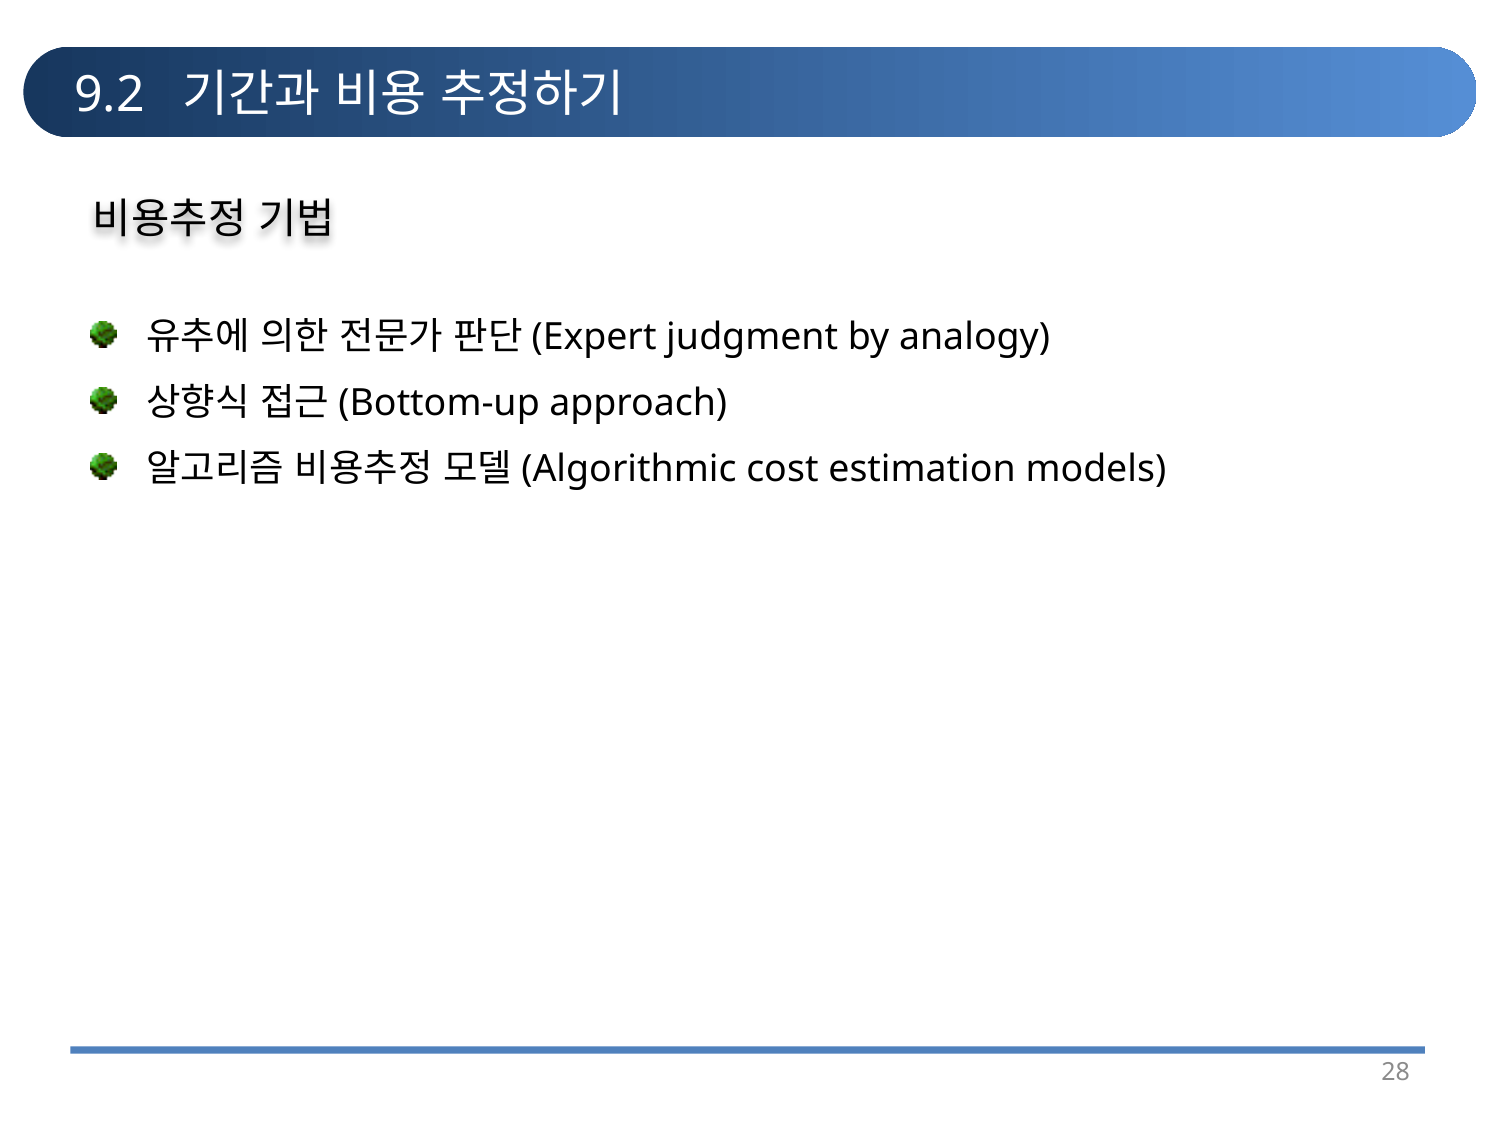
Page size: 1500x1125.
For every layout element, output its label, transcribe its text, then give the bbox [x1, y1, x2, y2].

list 비용추정 기법 [60, 180, 368, 255]
slide_number 28 [1074, 1042, 1425, 1103]
picture [90, 453, 117, 480]
title 9.2 기간과 비용 추정하기 [59, 56, 1410, 126]
picture [90, 387, 117, 414]
list 유추에 의한 전문가 판단(Expert judgment by analogy) 상향식 접근(Bottom-up approach) 알고리즘 비용추정 모델(Algorithmic cost estimation models) [74, 290, 1471, 1006]
picture [90, 321, 117, 348]
